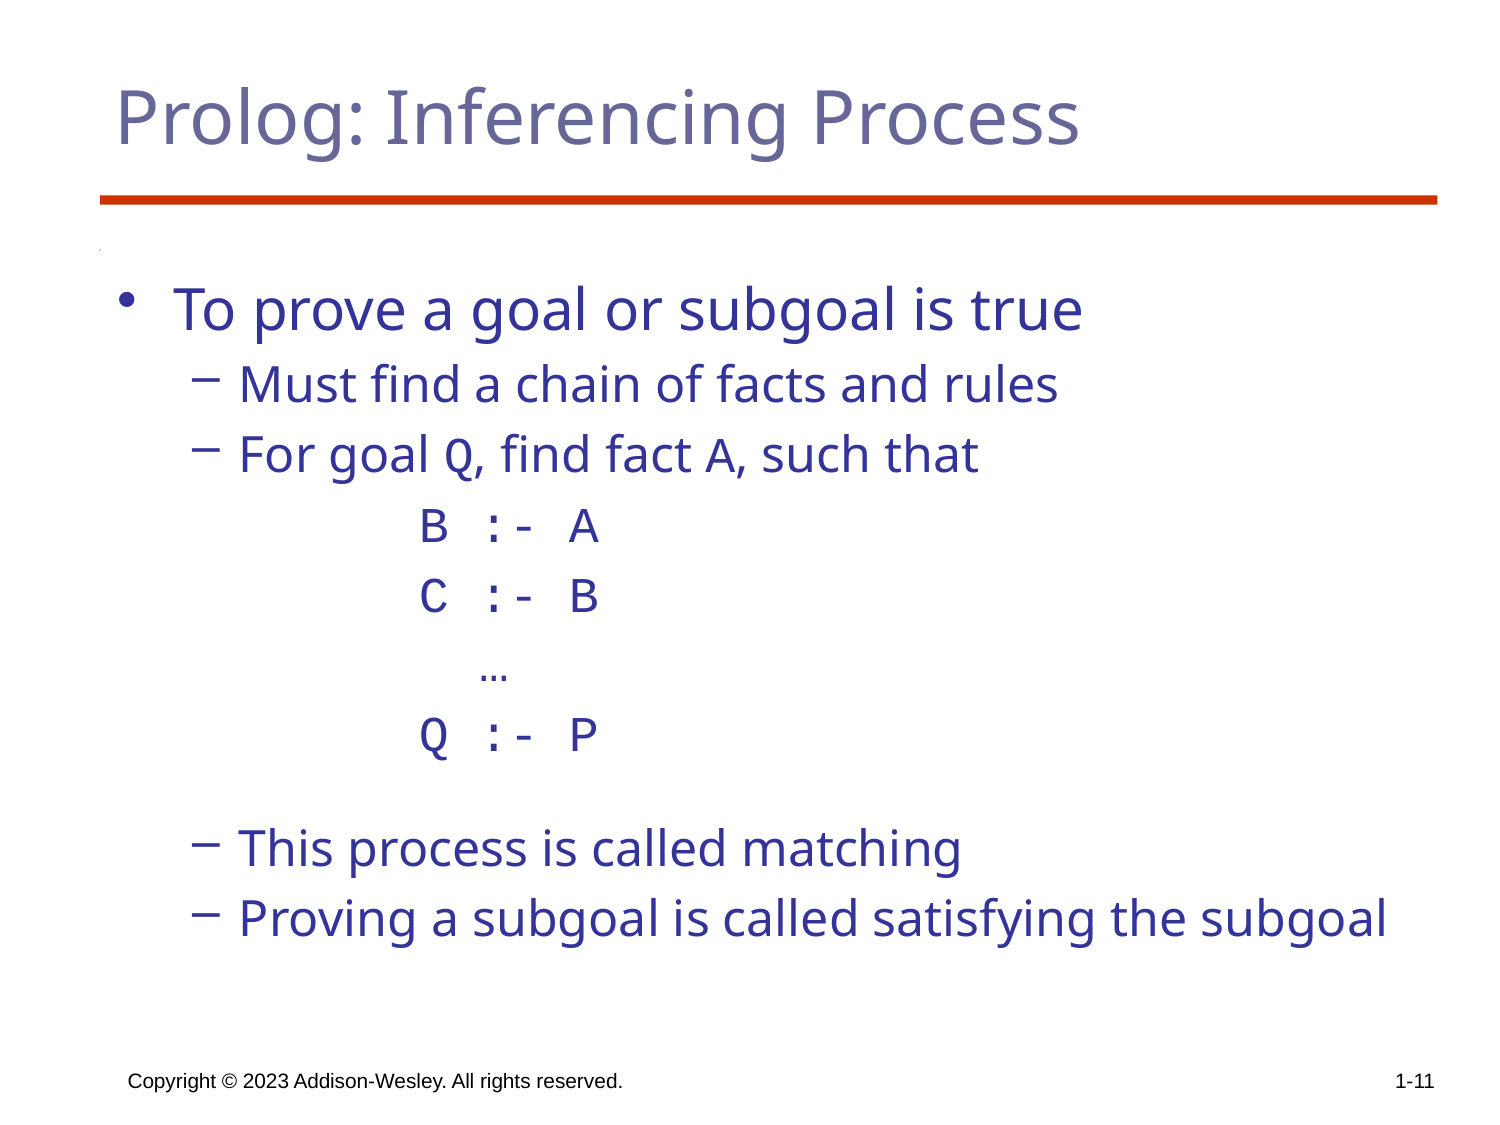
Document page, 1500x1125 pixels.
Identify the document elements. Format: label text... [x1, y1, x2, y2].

list To prove a goal or subgoal is true Must find a chain of facts and rules For goal Q, find fact A, such that B :- A C :- B … Q :- P This process is called matching Proving a subgoal is called satisfying the subgoal [102, 264, 1463, 1075]
footer Copyright © 2023 Addison-Wesley. All rights reserved. [112, 1075, 913, 1101]
slide_number 1-11 [1137, 1075, 1451, 1101]
title Prolog: Inferencing Process [99, 62, 1438, 250]
